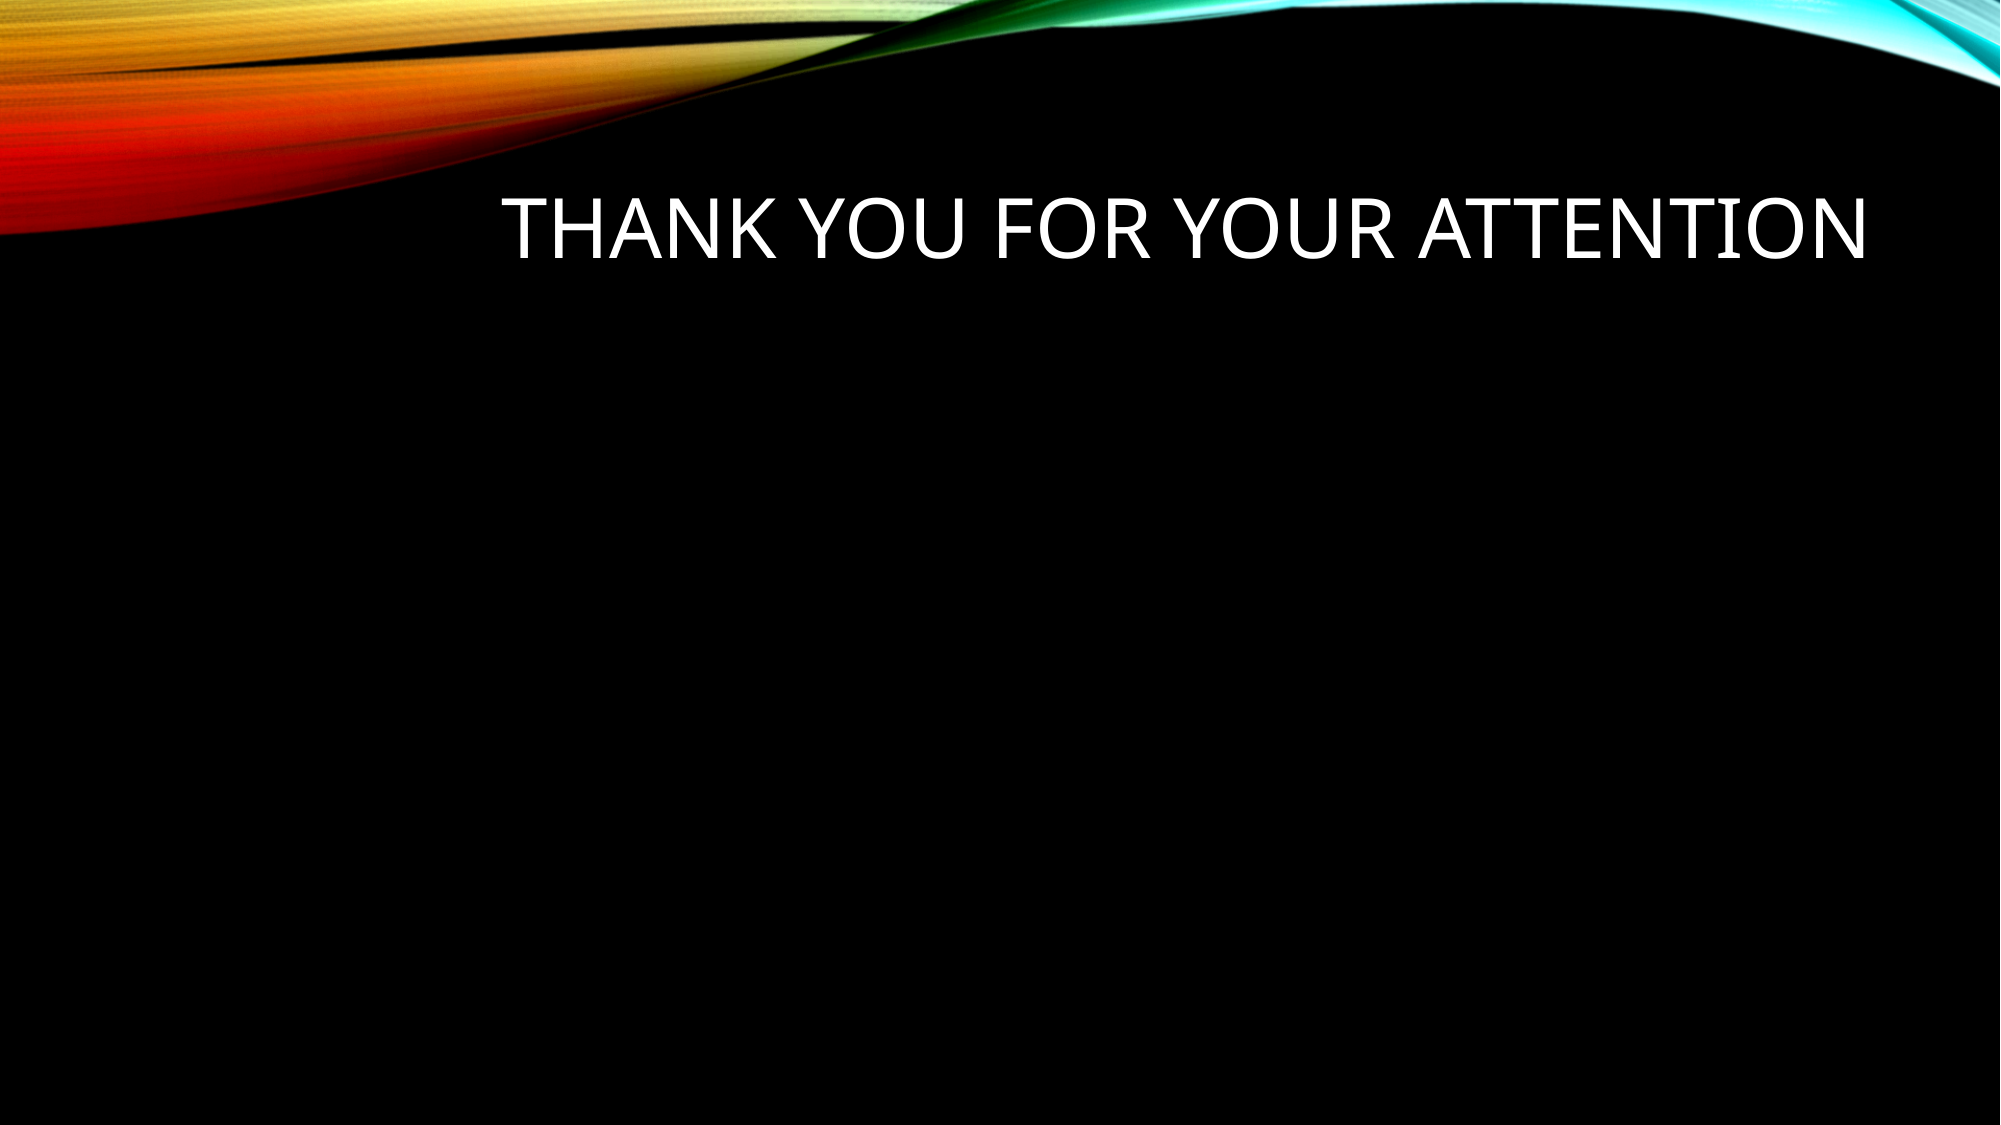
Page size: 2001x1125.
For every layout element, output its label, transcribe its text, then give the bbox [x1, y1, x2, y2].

title Thank you for your attention [474, 125, 1888, 338]
picture [0, 0, 2000, 237]
